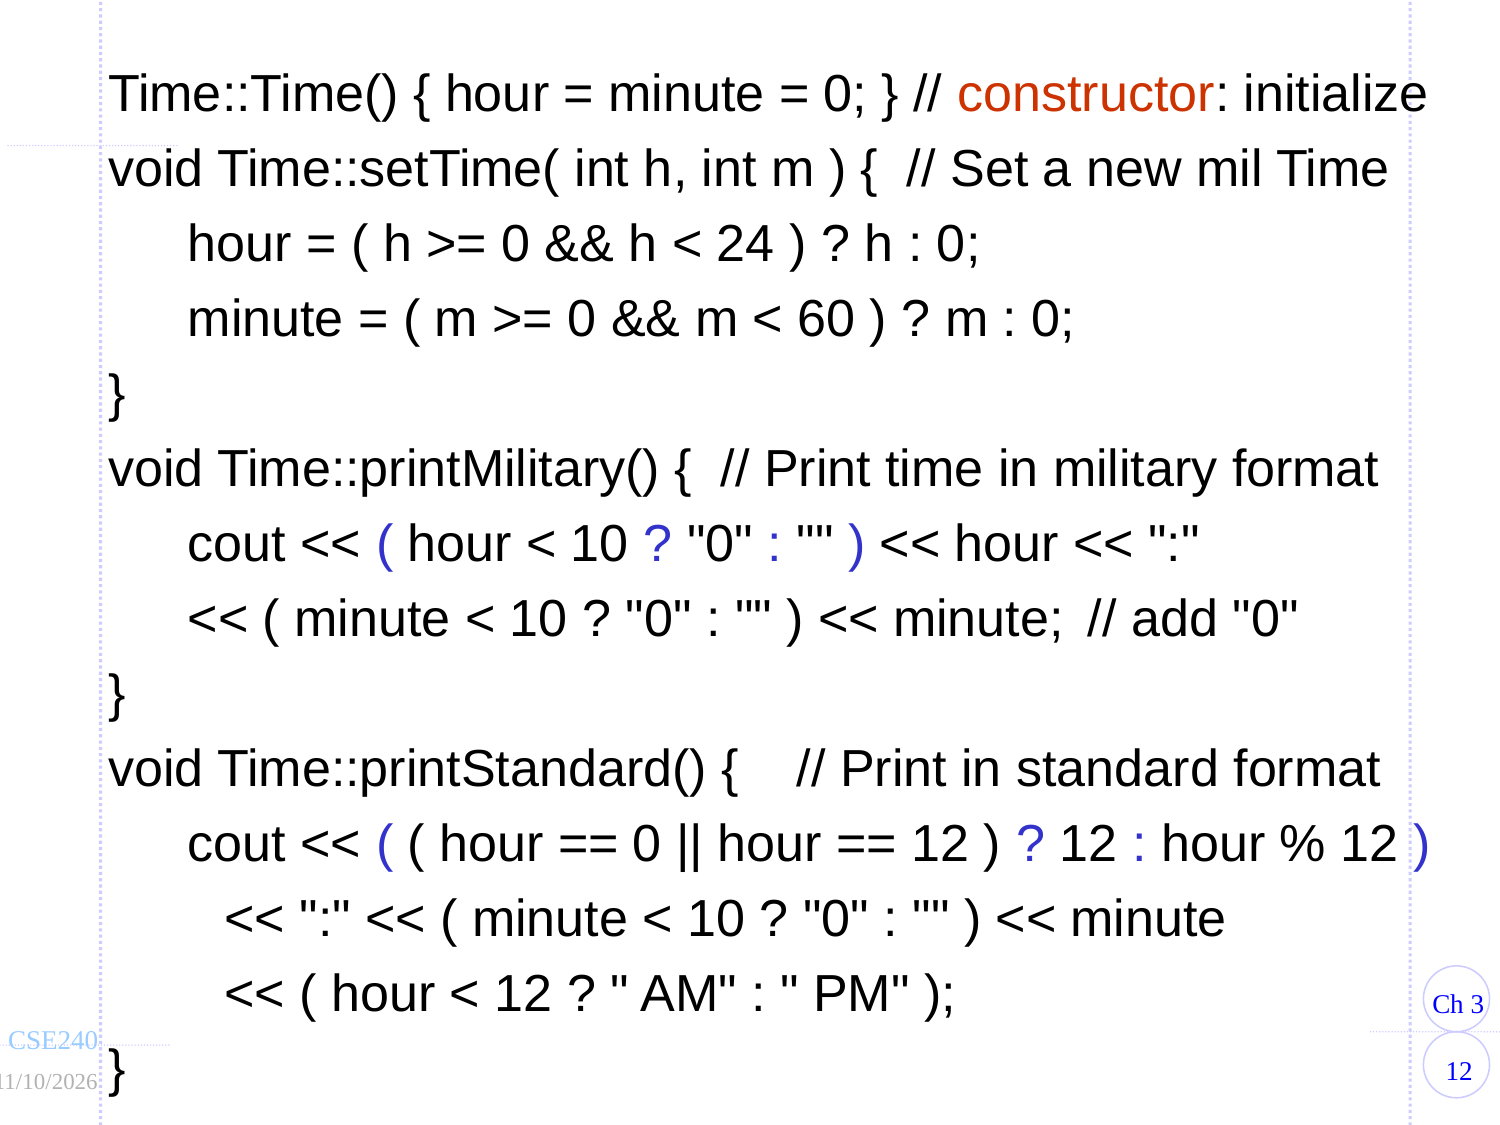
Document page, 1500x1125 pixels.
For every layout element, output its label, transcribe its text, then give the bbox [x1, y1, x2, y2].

text_box Time::Time() { hour = minute = 0; } // constructor: initialize void Time::setTime( int h, int m ) { // Set a new mil Time hour = ( h >= 0 && h < 24 ) ? h : 0; minute = ( m >= 0 && m < 60 ) ? m : 0; } void Time::printMilitary() { // Print time in military format cout << ( hour < 10 ? "0" : "" ) << hour << ":" << ( minute < 10 ? "0" : "" ) << minute; // add "0" } void Time::printStandard() { // Print in standard format cout << ( ( hour == 0 || hour == 12 ) ? 12 : hour % 12 ) << ":" << ( minute < 10 ? "0" : "" ) << minute << ( hour < 12 ? " AM" : " PM" ); } [92, 39, 1469, 1105]
